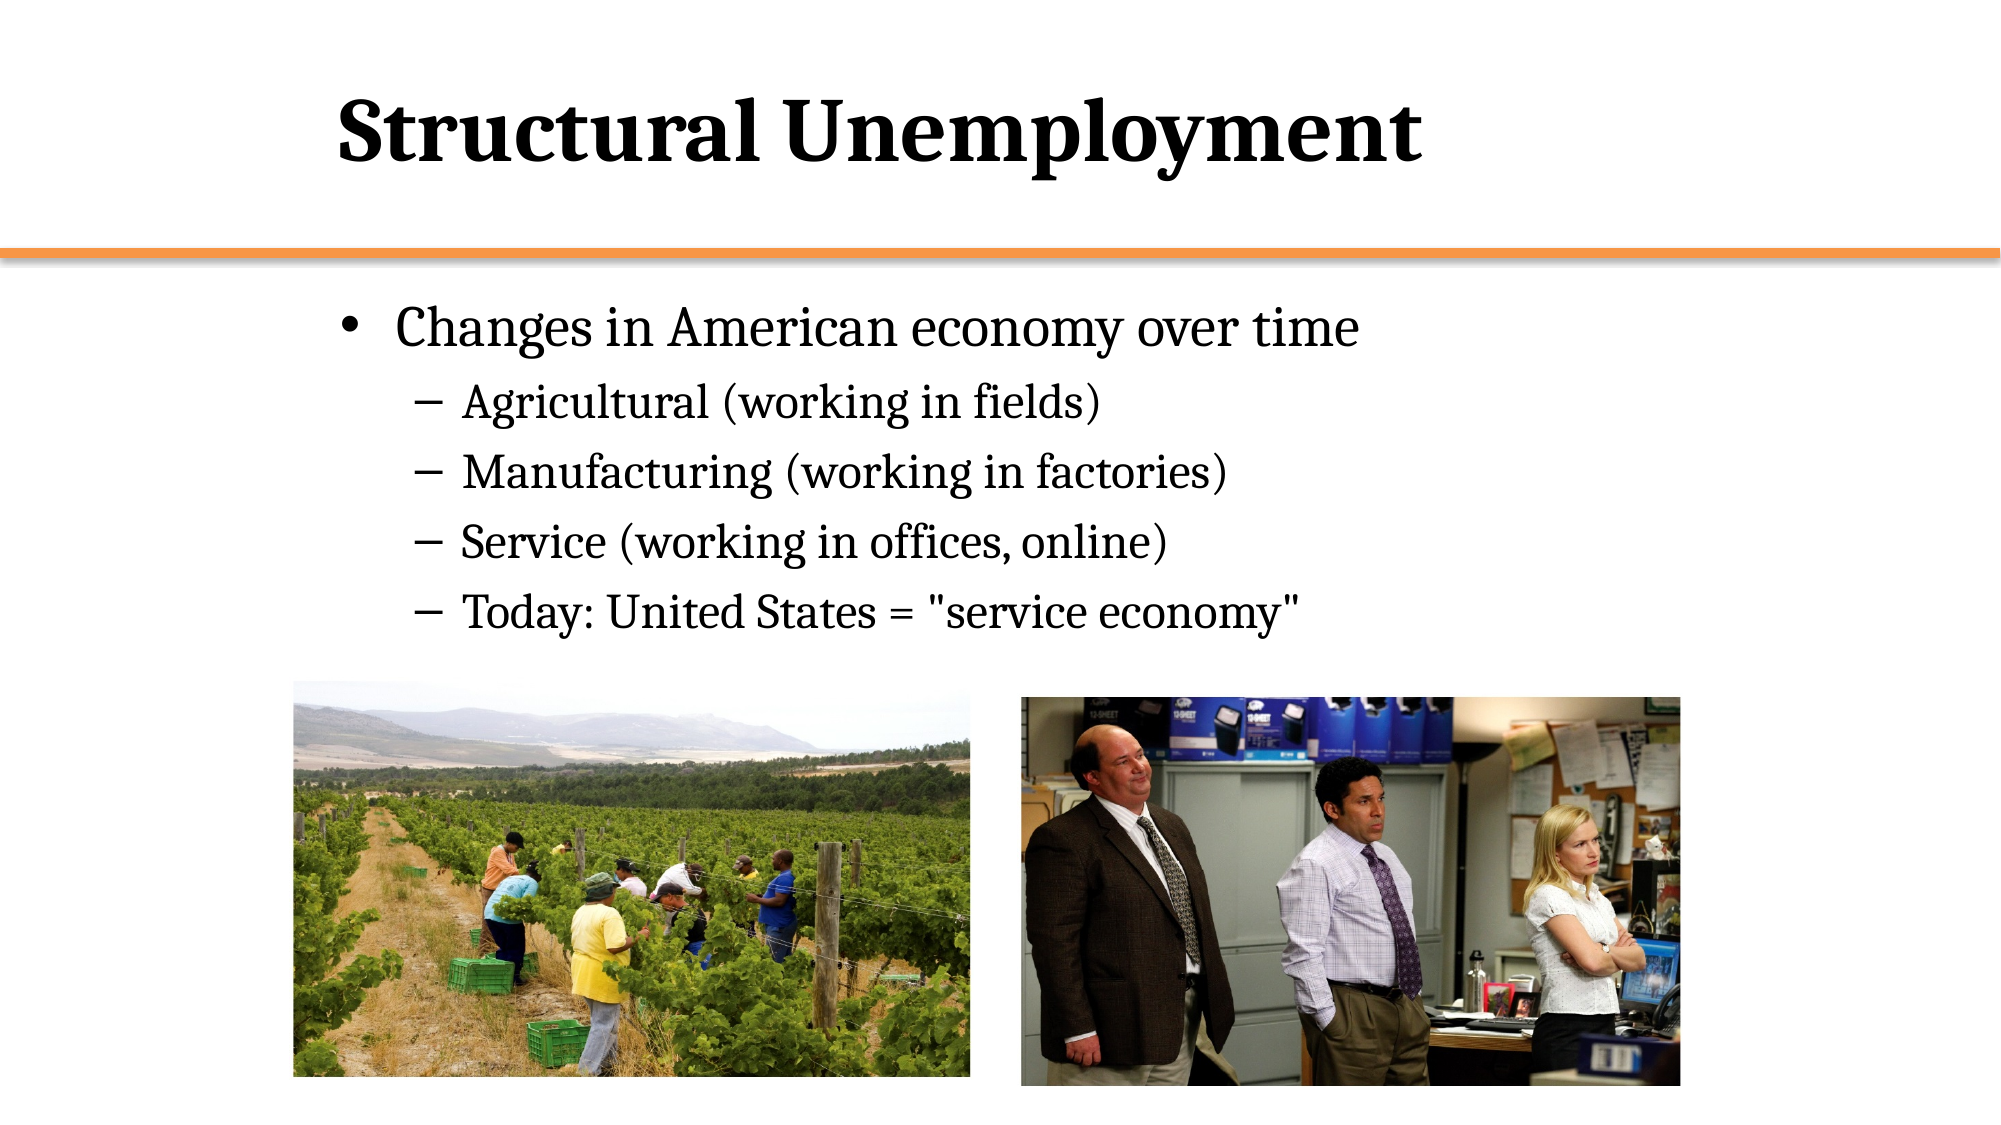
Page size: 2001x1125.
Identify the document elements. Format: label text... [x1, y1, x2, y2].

list Changes in American economy over time Agricultural (working in fields) Manufacturing (working in factories) Service (working in offices, online) Today: United States = "service economy" [324, 280, 1675, 1085]
picture [1017, 693, 1684, 1090]
title Structural Unemployment [324, 0, 1675, 251]
picture [288, 676, 974, 1080]
